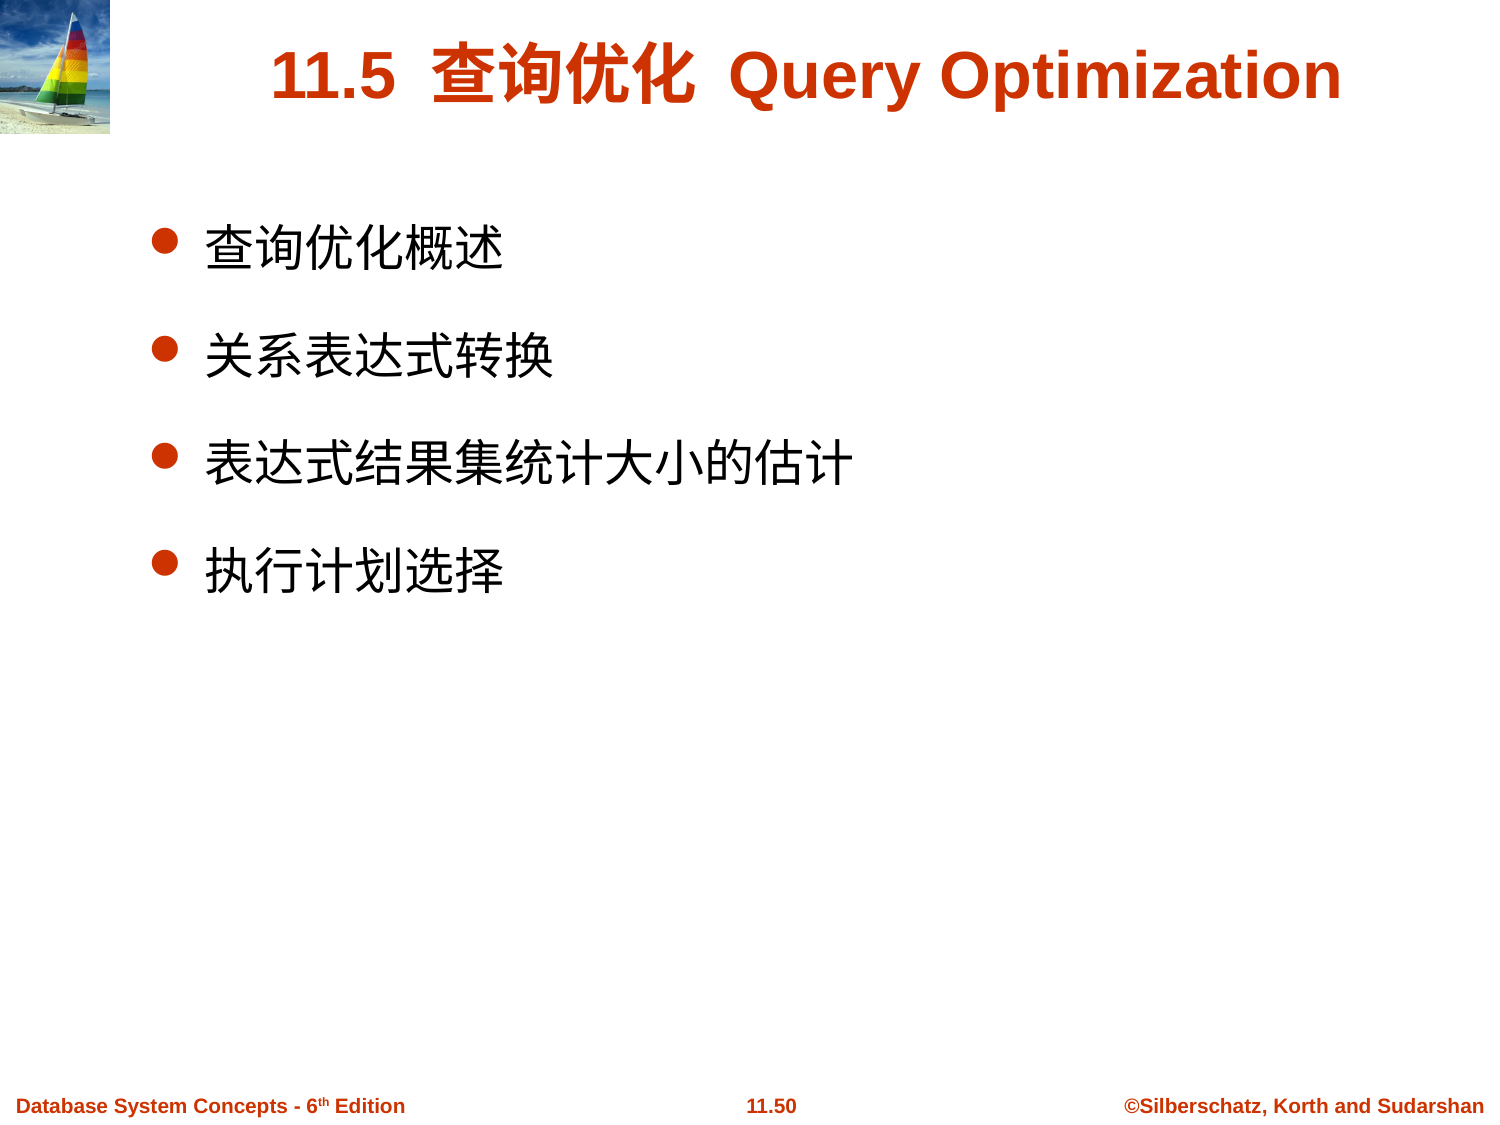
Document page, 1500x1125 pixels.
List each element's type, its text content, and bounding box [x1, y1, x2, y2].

list 查询优化概述 关系表达式转换 表达式结果集统计大小的估计 执行计划选择 [133, 179, 1424, 859]
picture [0, 0, 110, 134]
title 11.5 查询优化 Query Optimization [125, 18, 1452, 120]
